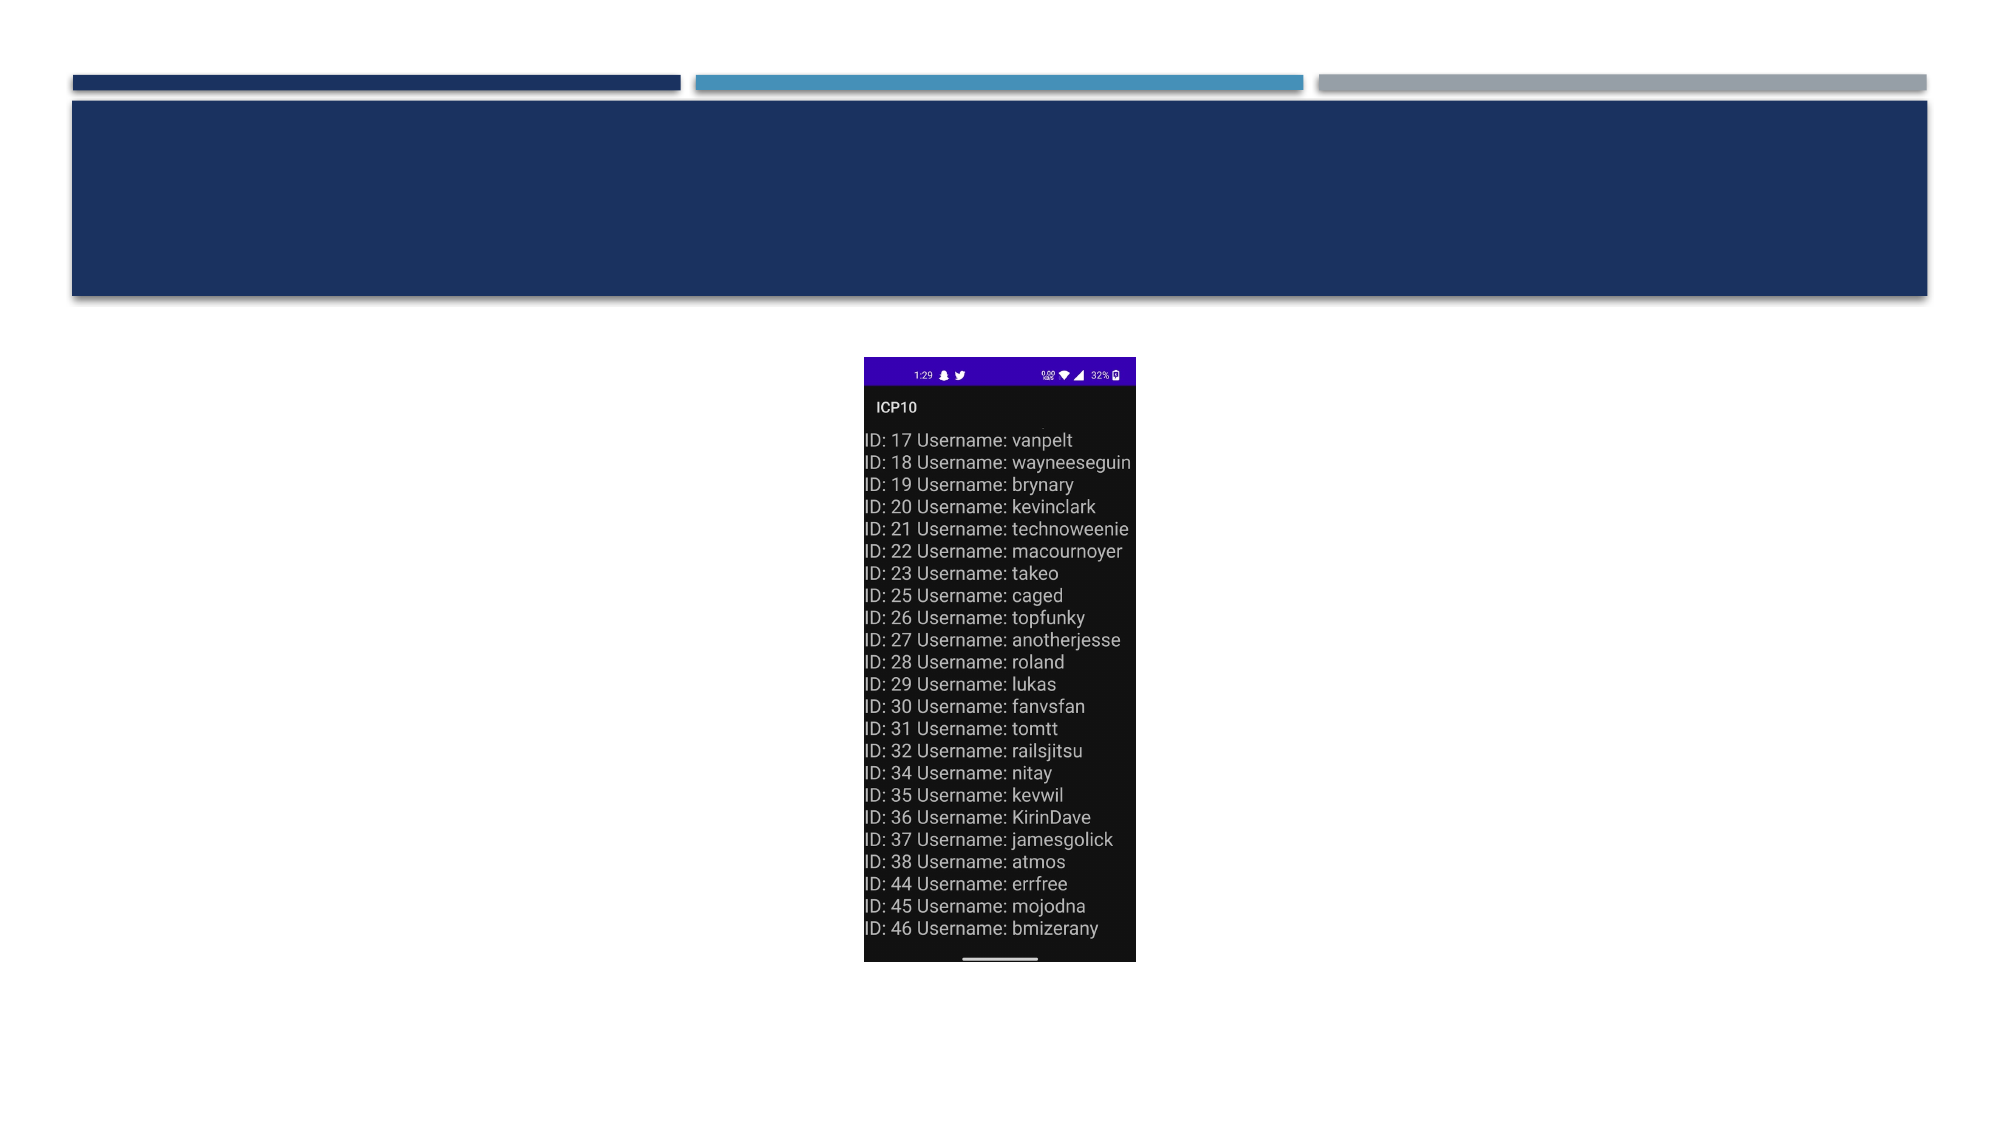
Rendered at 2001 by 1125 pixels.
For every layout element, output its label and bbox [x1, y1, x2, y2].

list [863, 357, 1137, 962]
